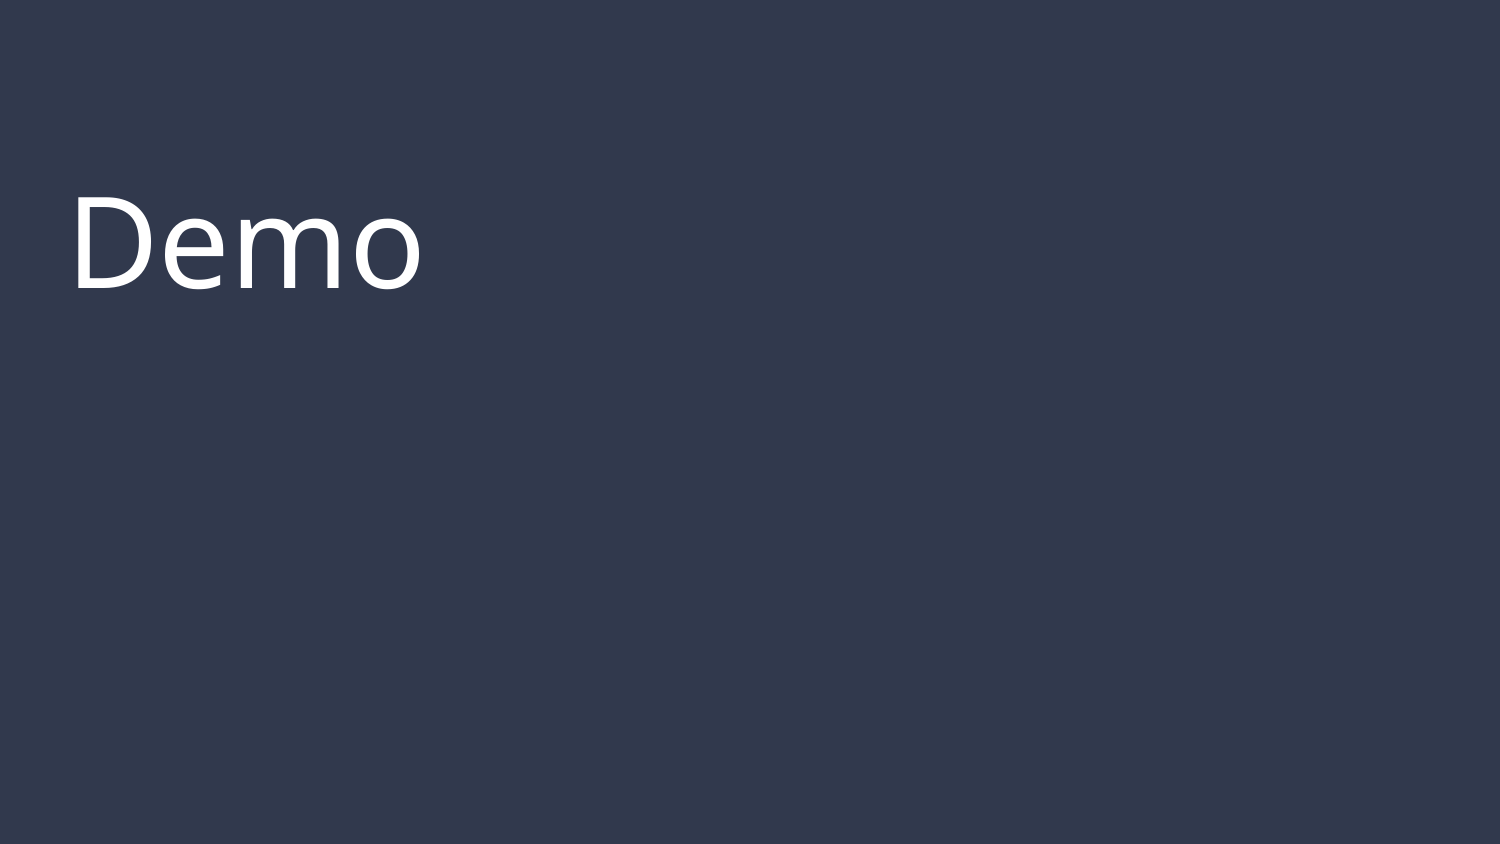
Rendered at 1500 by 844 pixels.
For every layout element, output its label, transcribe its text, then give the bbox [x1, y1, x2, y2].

title Demo [51, 136, 927, 341]
